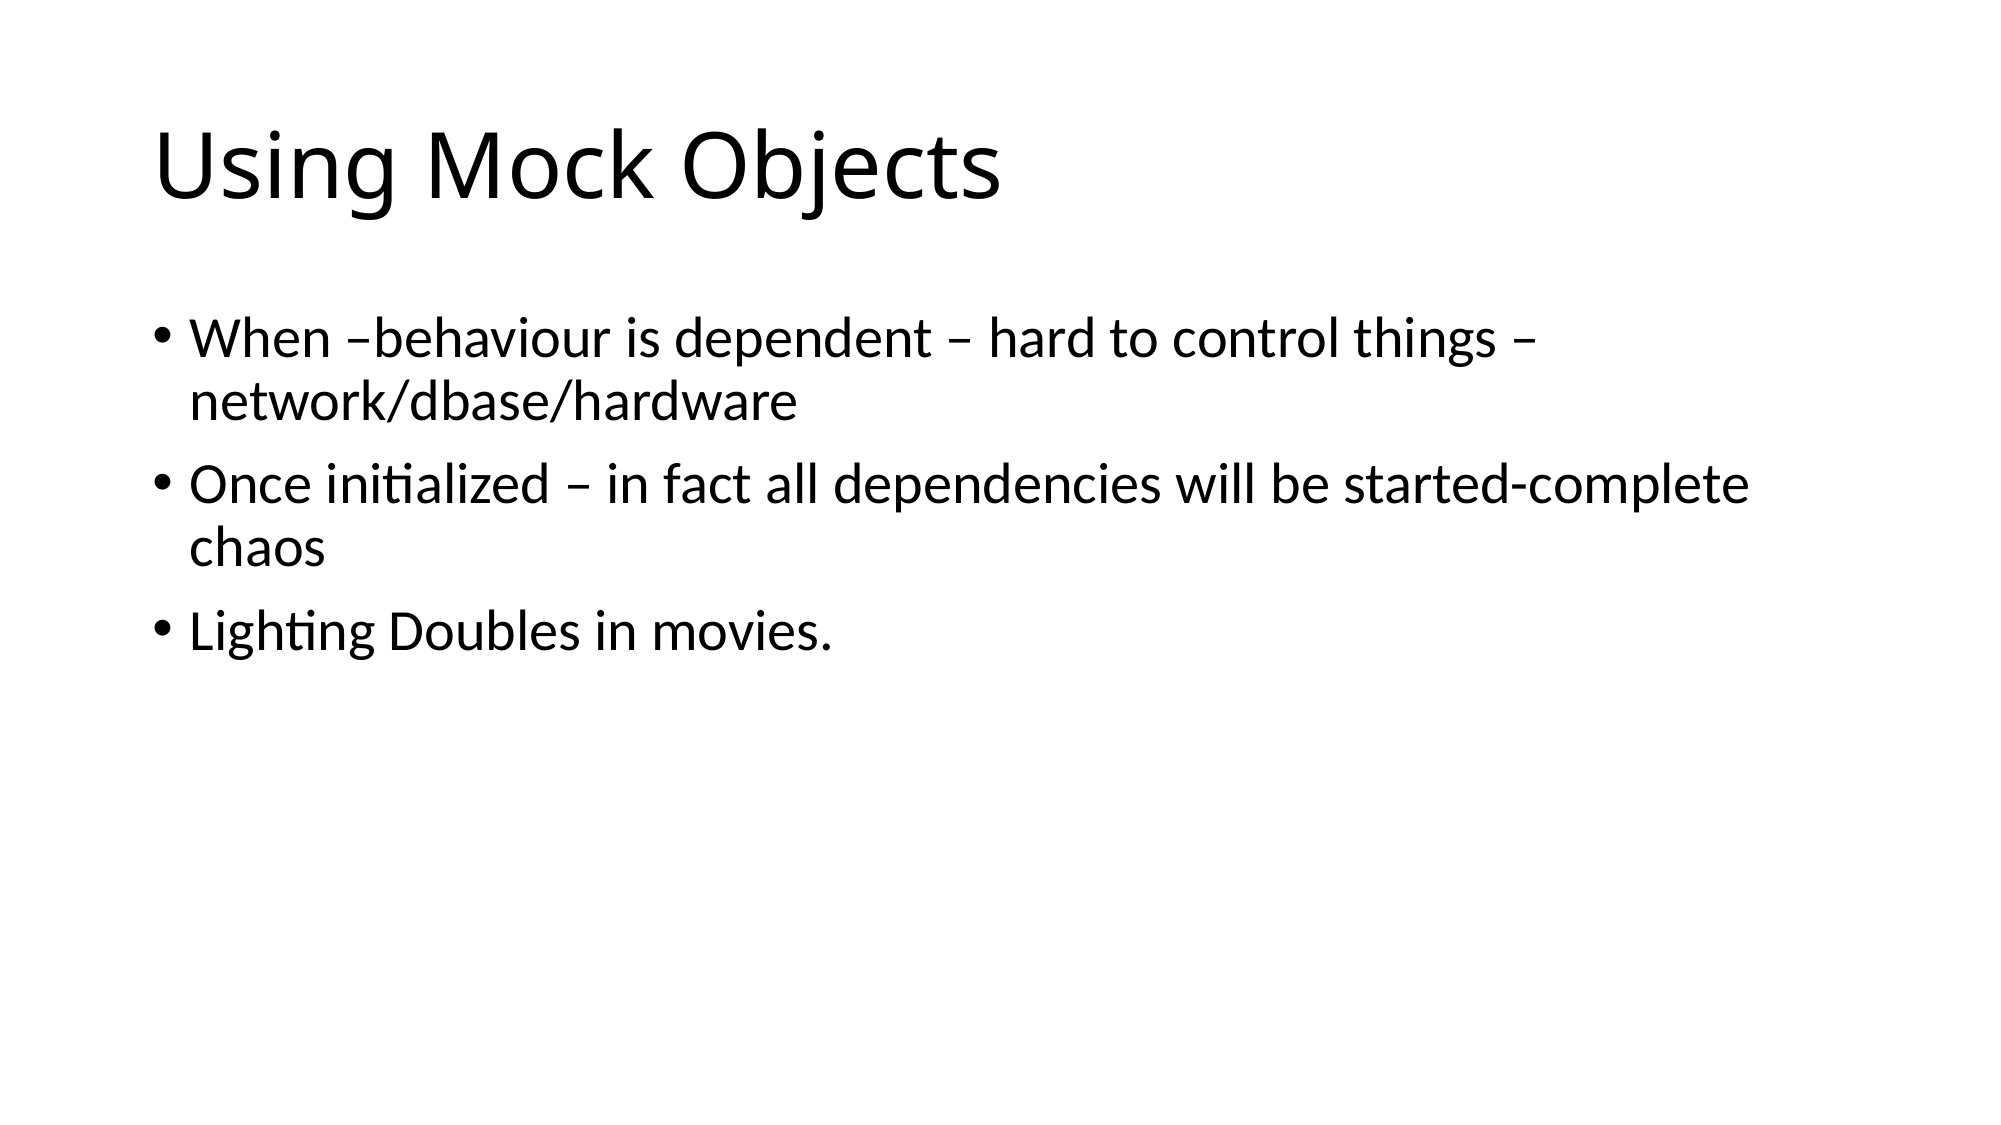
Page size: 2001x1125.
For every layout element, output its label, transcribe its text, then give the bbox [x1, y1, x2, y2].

list When –behaviour is dependent – hard to control things – network/dbase/hardware Once initialized – in fact all dependencies will be started-complete chaos Lighting Doubles in movies. [137, 299, 1863, 1014]
title Using Mock Objects [137, 59, 1863, 278]
